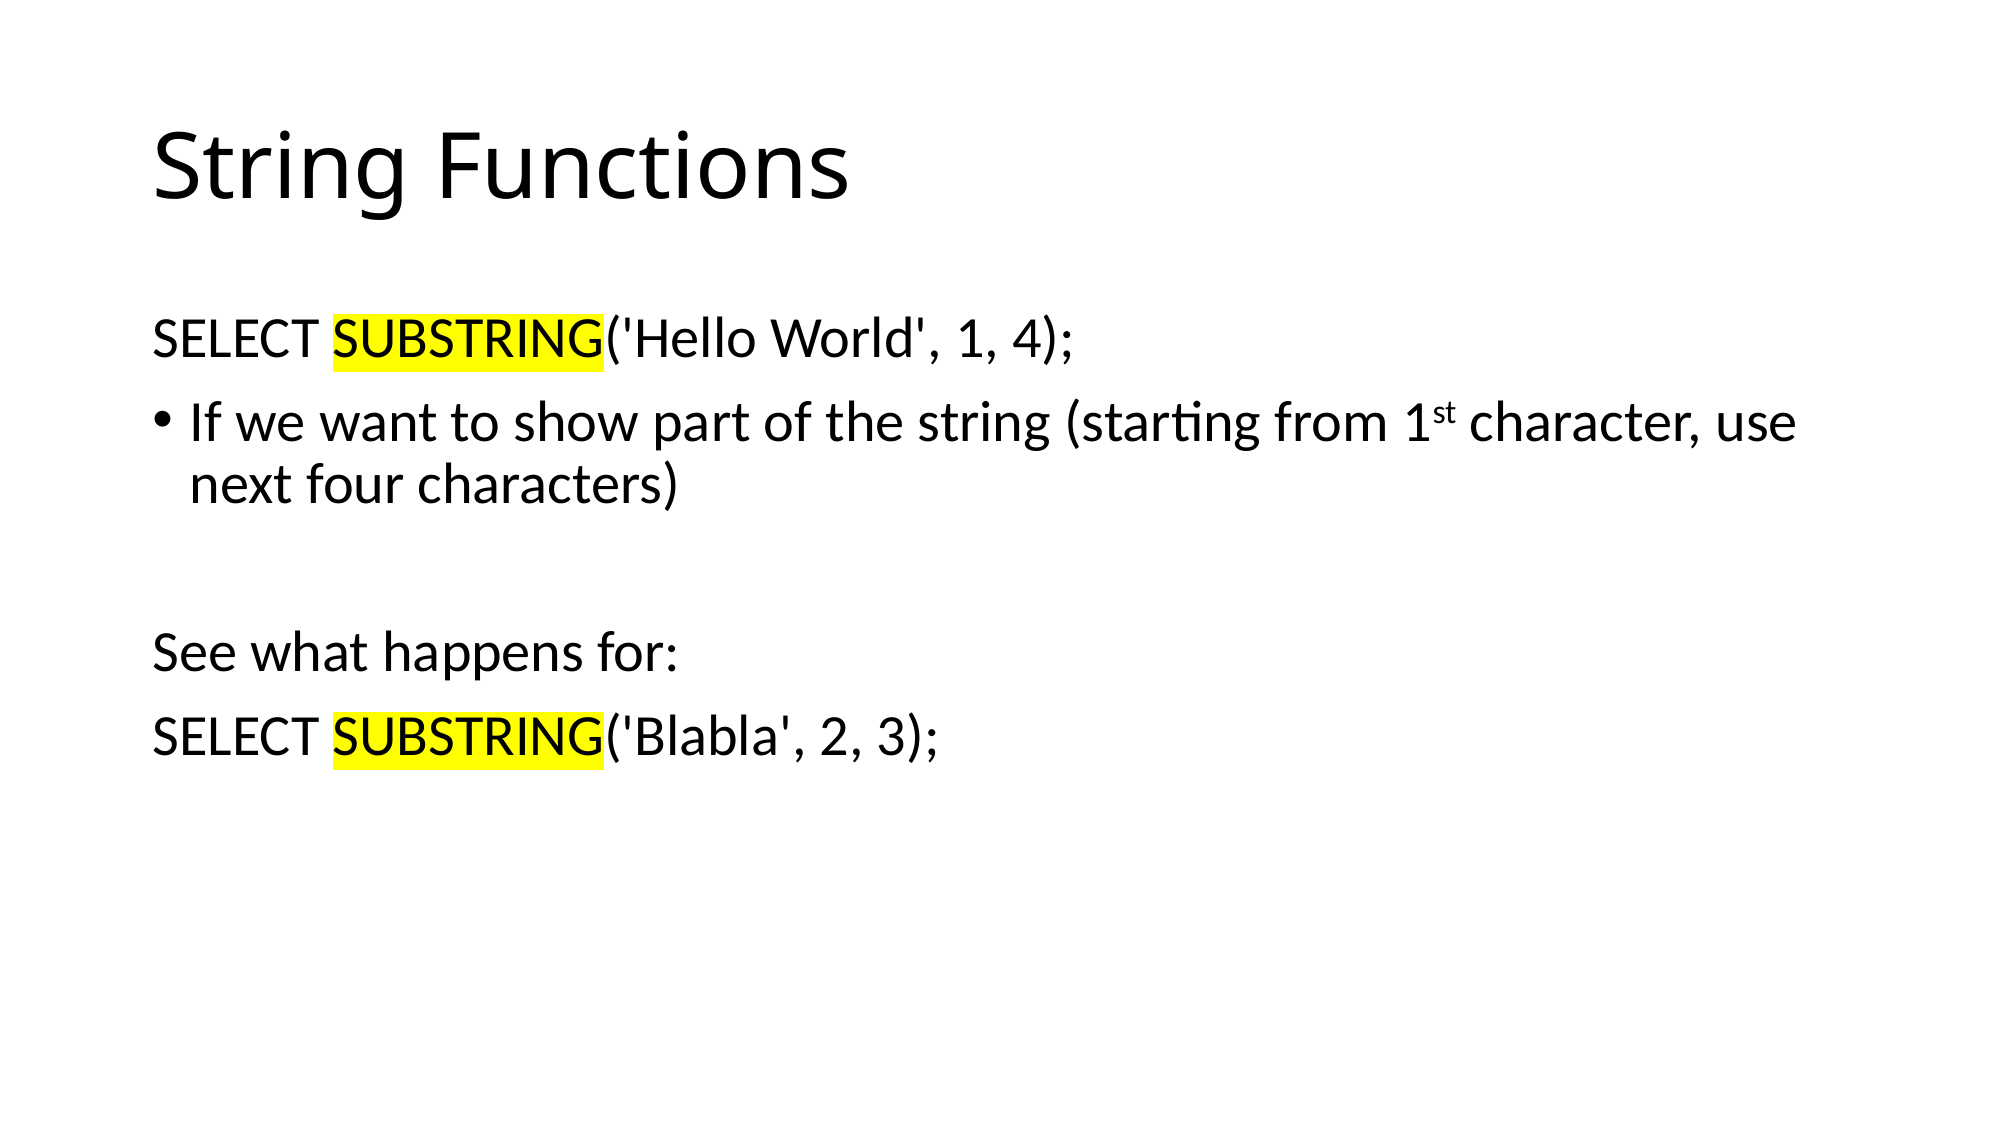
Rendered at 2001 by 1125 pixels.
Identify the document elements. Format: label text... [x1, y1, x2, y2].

list SELECT SUBSTRING('Hello World', 1, 4); If we want to show part of the string (starting from 1st character, use next four characters) See what happens for: SELECT SUBSTRING('Blabla', 2, 3); [137, 299, 1863, 1014]
title String Functions [137, 59, 1863, 278]
